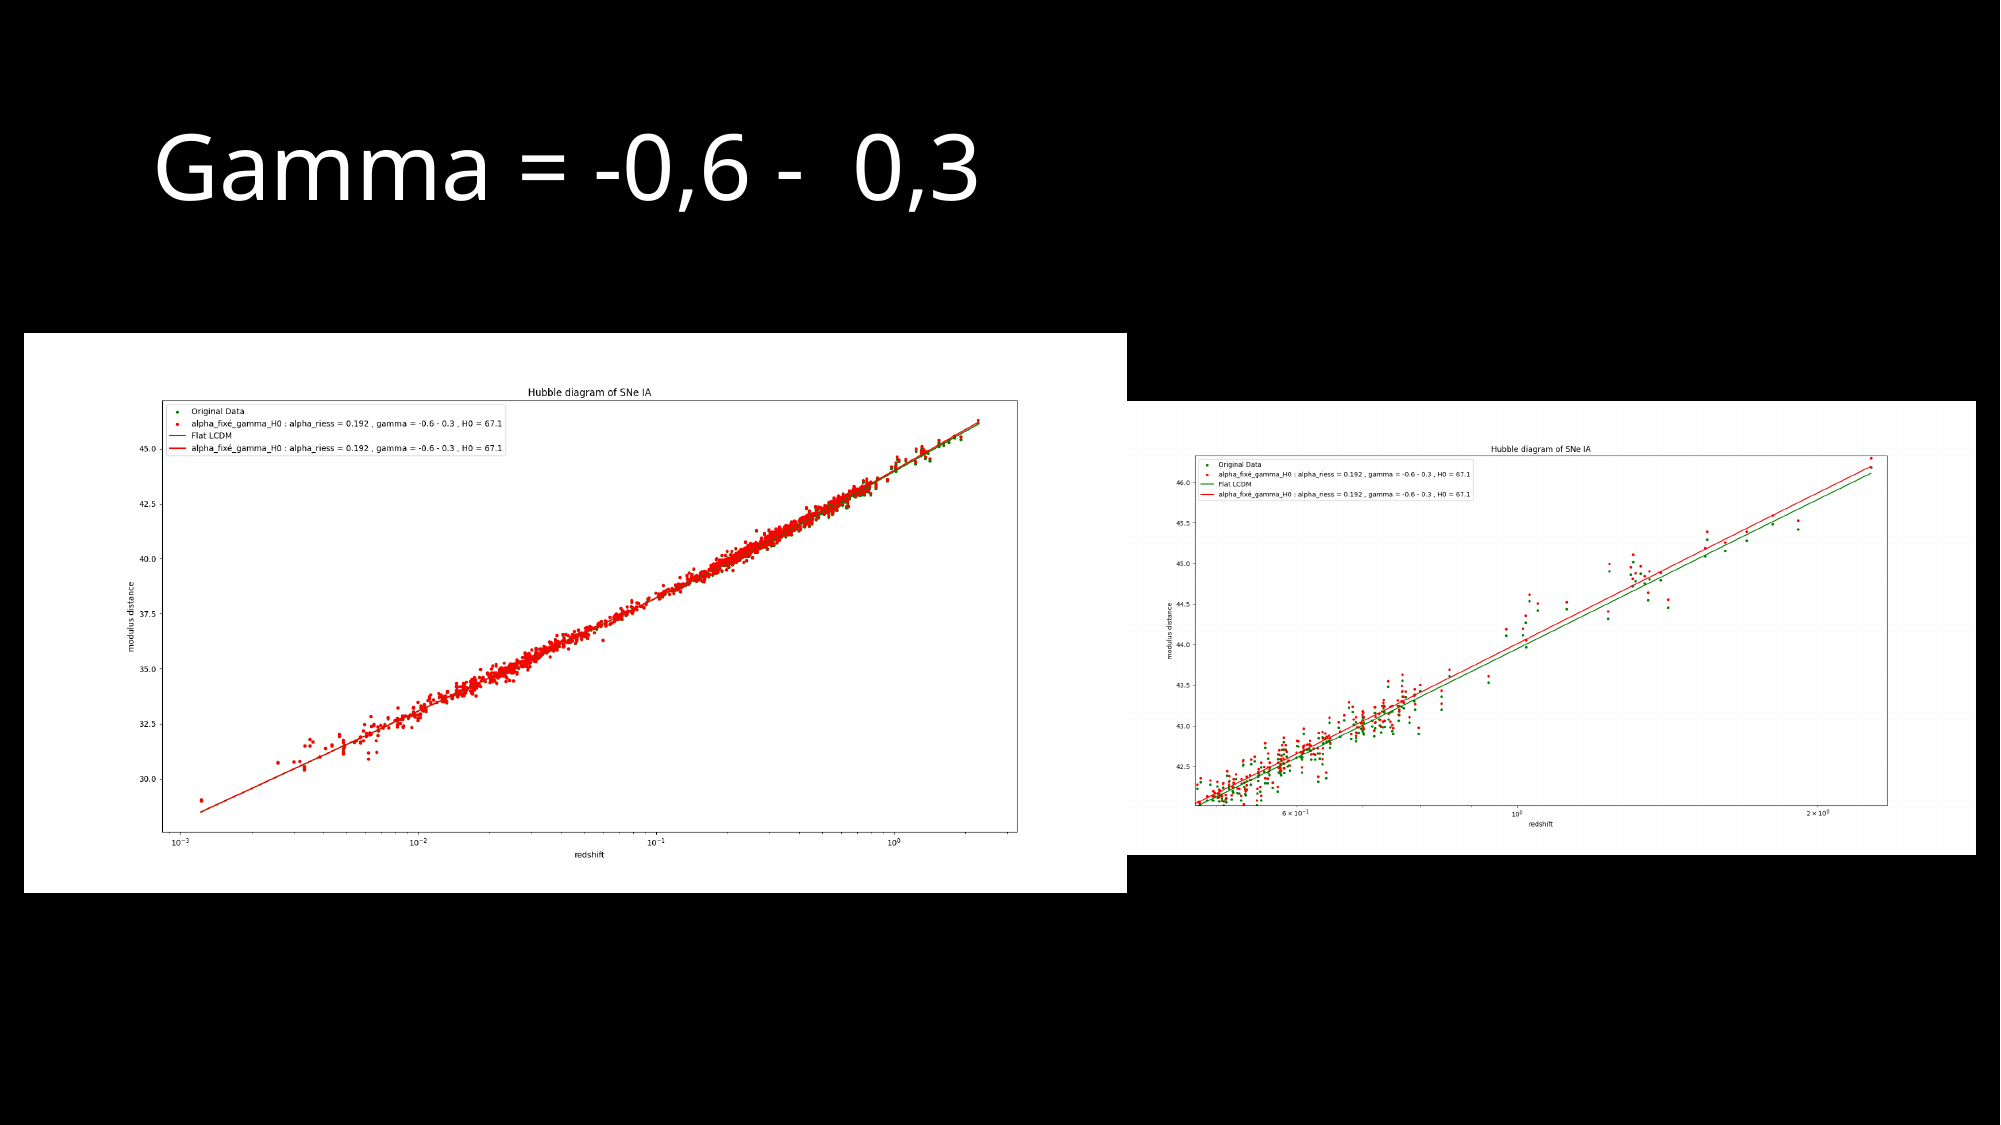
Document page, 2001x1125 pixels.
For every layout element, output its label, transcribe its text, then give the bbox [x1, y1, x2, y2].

picture [24, 333, 1976, 893]
text_box Gamma = -0,6 - 0,3 [137, 61, 1863, 280]
